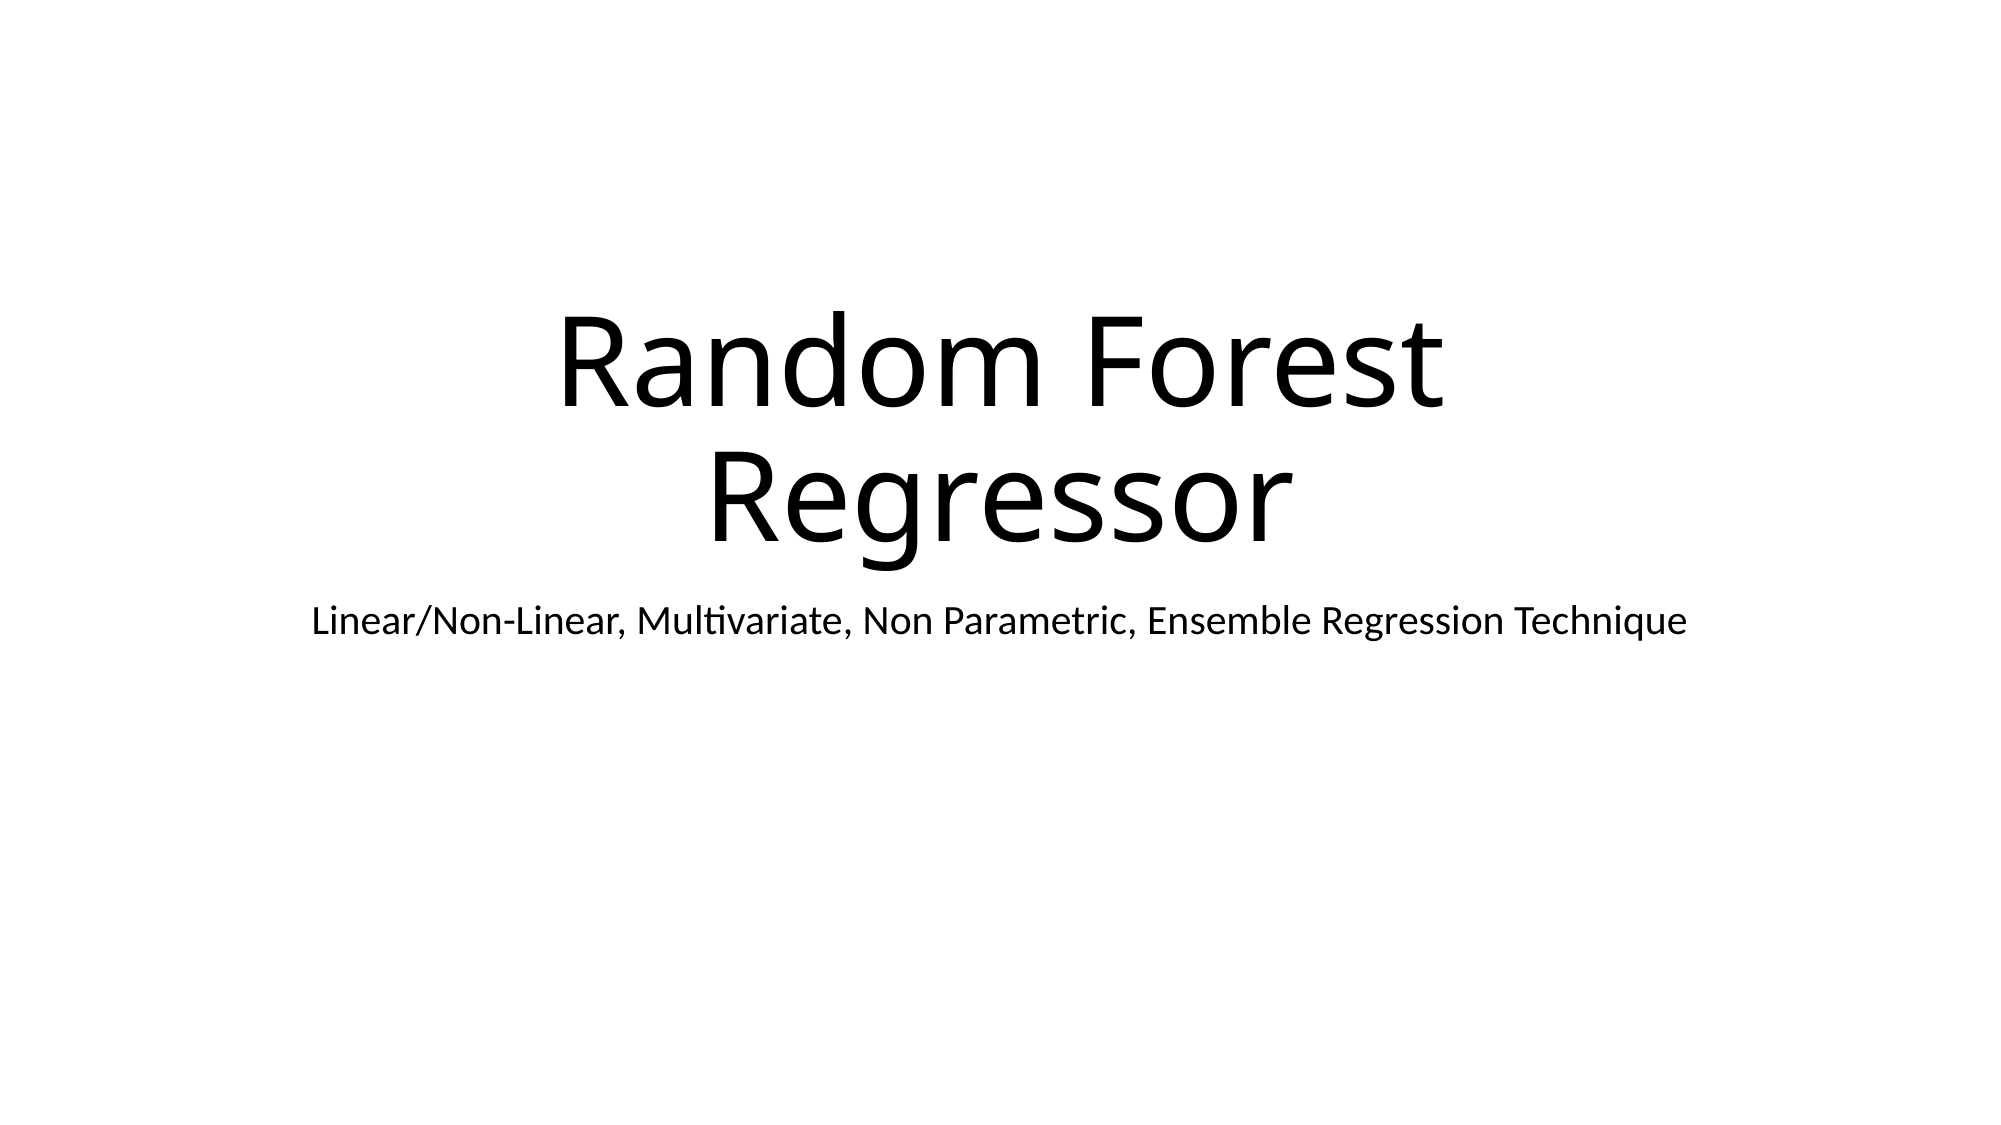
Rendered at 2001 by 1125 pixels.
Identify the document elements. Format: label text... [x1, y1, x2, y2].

title Random Forest Regressor [249, 184, 1750, 576]
subtitle Linear/Non-Linear, Multivariate, Non Parametric, Ensemble Regression Technique [249, 590, 1750, 863]
